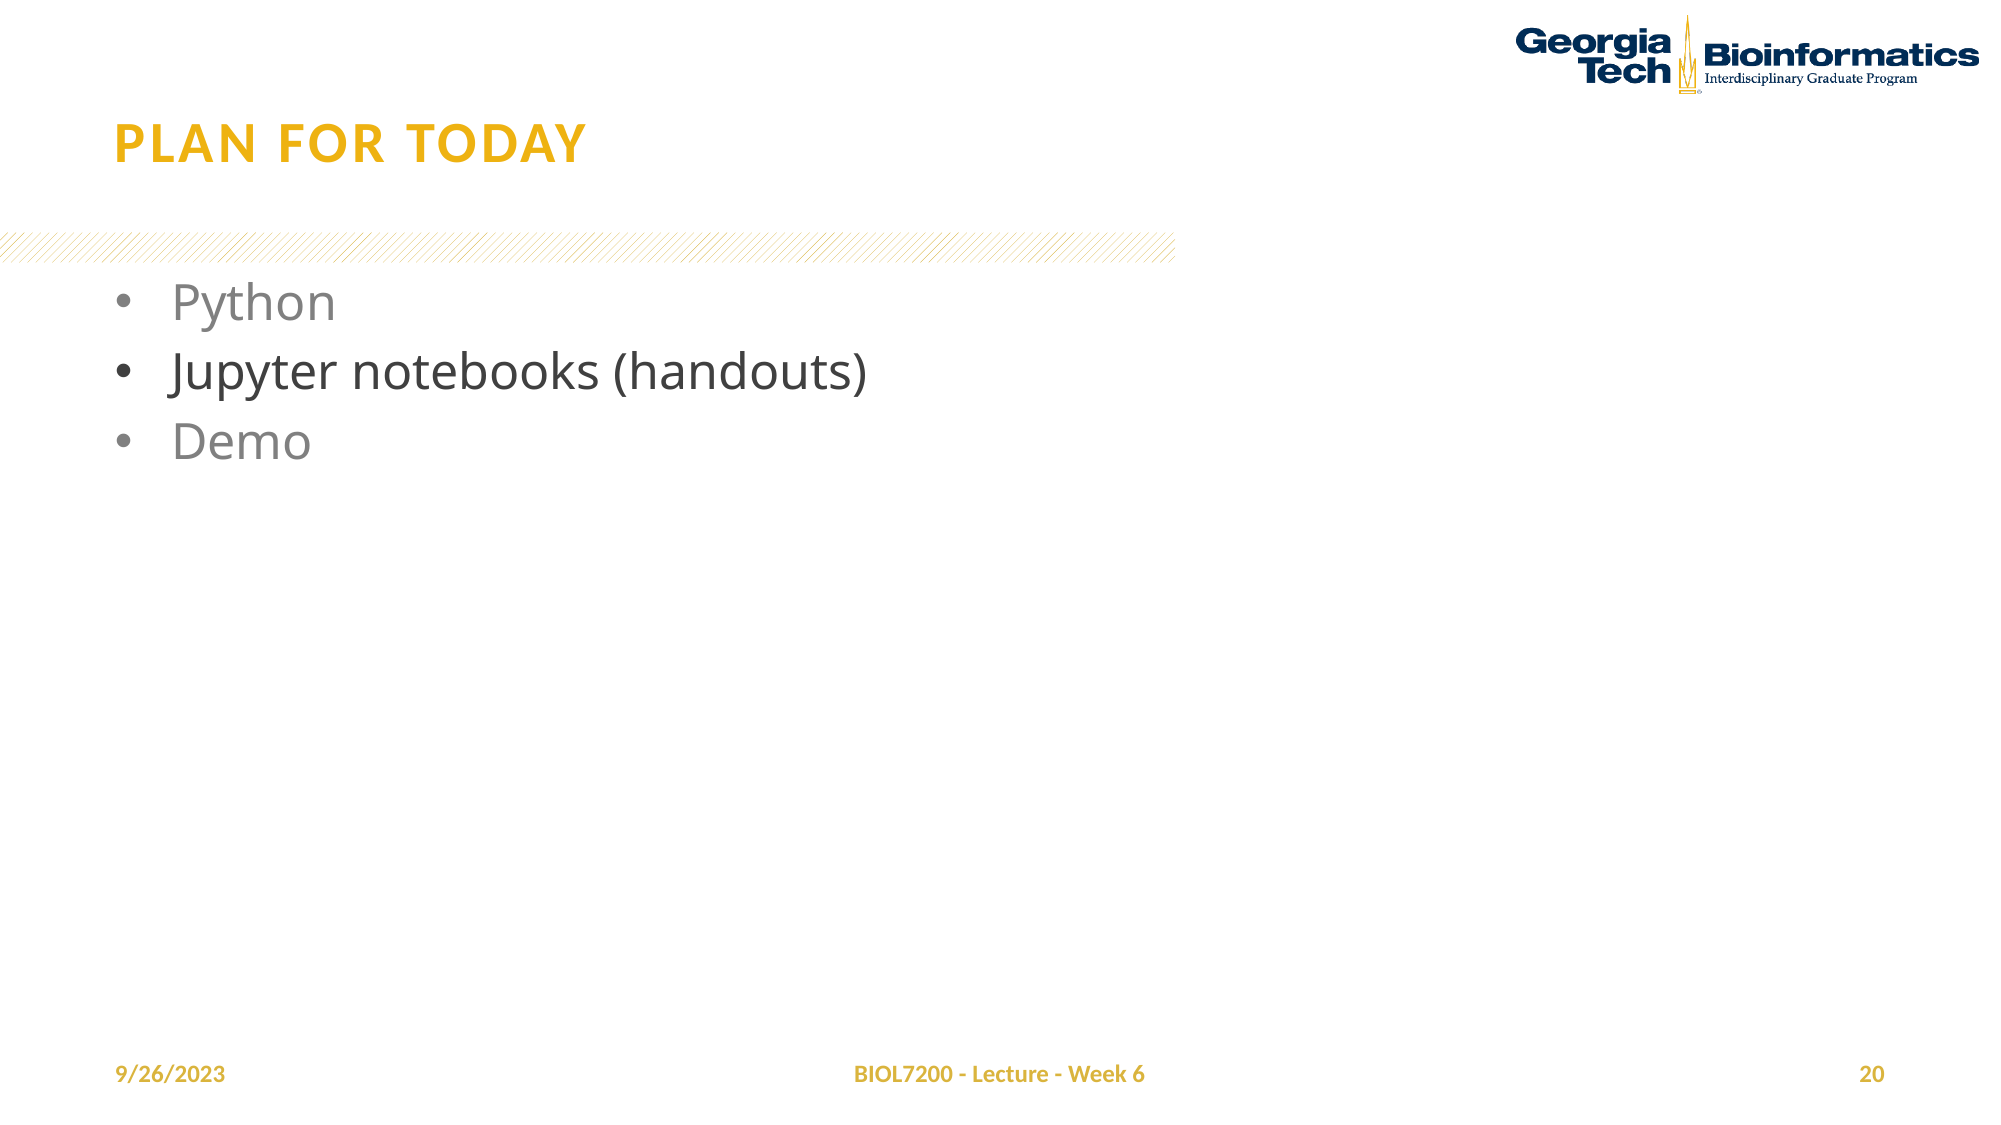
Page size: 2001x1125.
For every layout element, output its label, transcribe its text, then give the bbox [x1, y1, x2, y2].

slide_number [99, 1042, 567, 1103]
footer BIOL7200 - Lecture - Week 6 [683, 1042, 1317, 1103]
title Plan for today [99, 45, 1900, 233]
list Python Jupyter notebooks (handouts) Demo [99, 262, 1900, 1005]
picture [1516, 15, 1979, 94]
slide_number 20 [1433, 1042, 1900, 1103]
